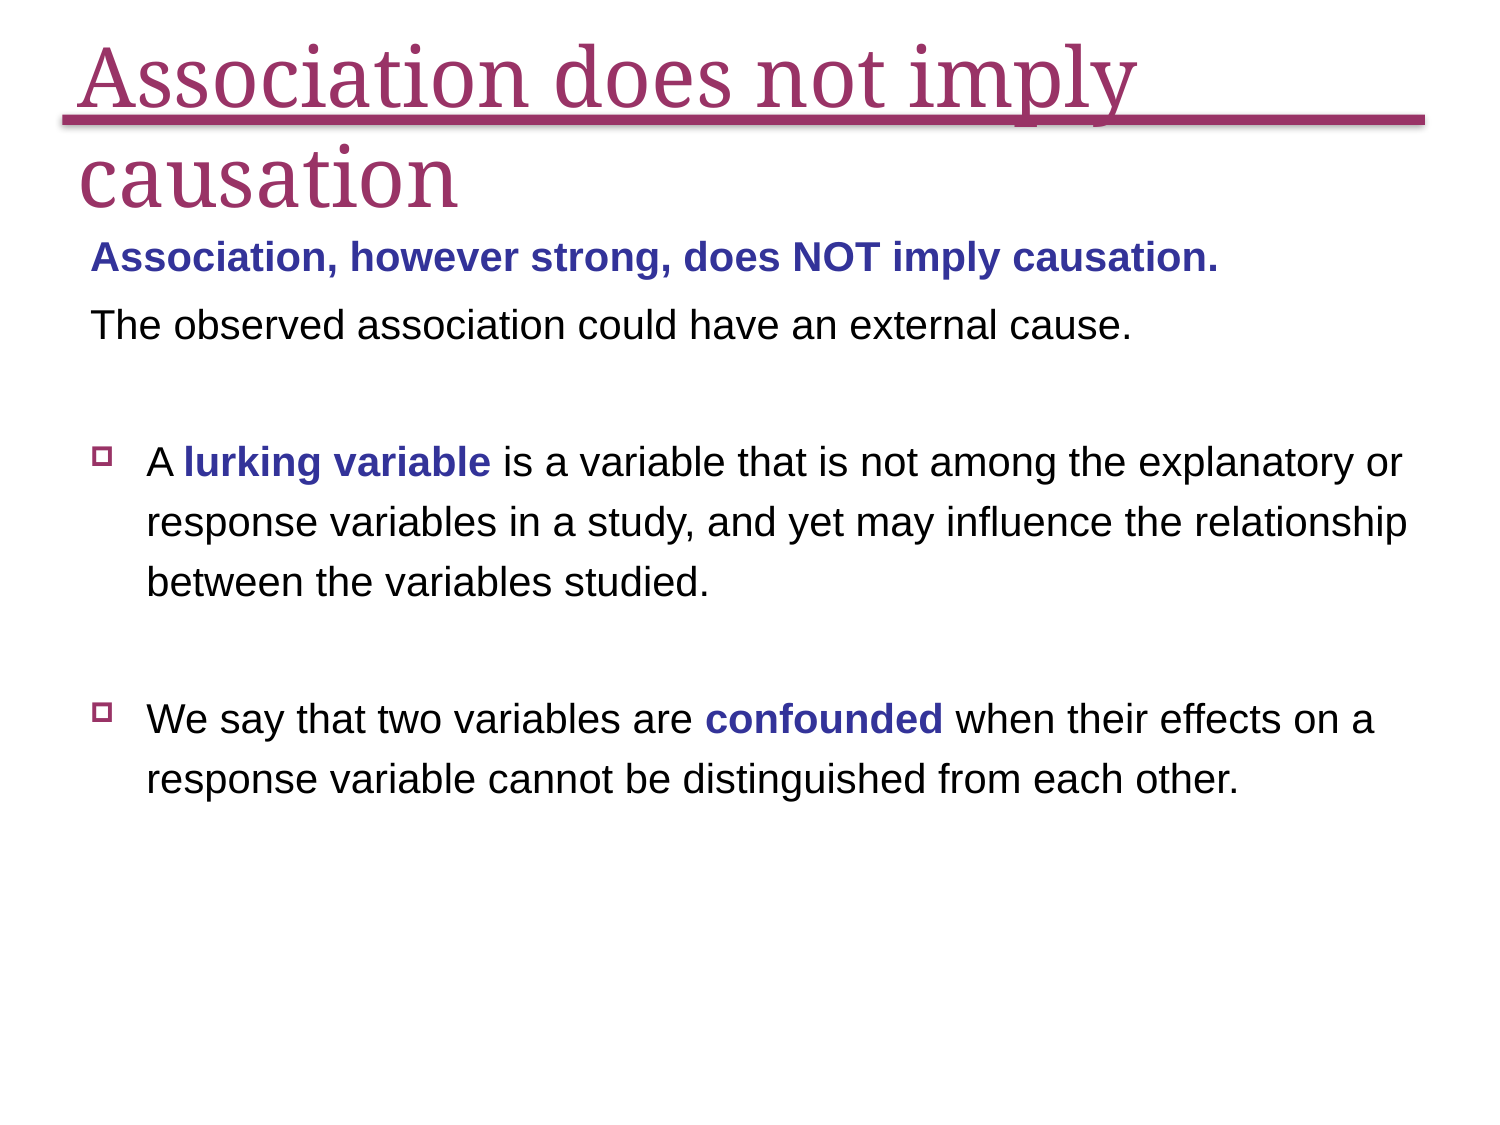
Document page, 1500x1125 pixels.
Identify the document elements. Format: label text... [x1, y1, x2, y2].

list Association, however strong, does NOT imply causation. The observed association could have an external cause. A lurking variable is a variable that is not among the explanatory or response variables in a study, and yet may influence the relationship between the variables studied. We say that two variables are confounded when their effects on a response variable cannot be distinguished from each other. [75, 212, 1438, 1013]
title Association does not imply causation [62, 16, 1425, 142]
